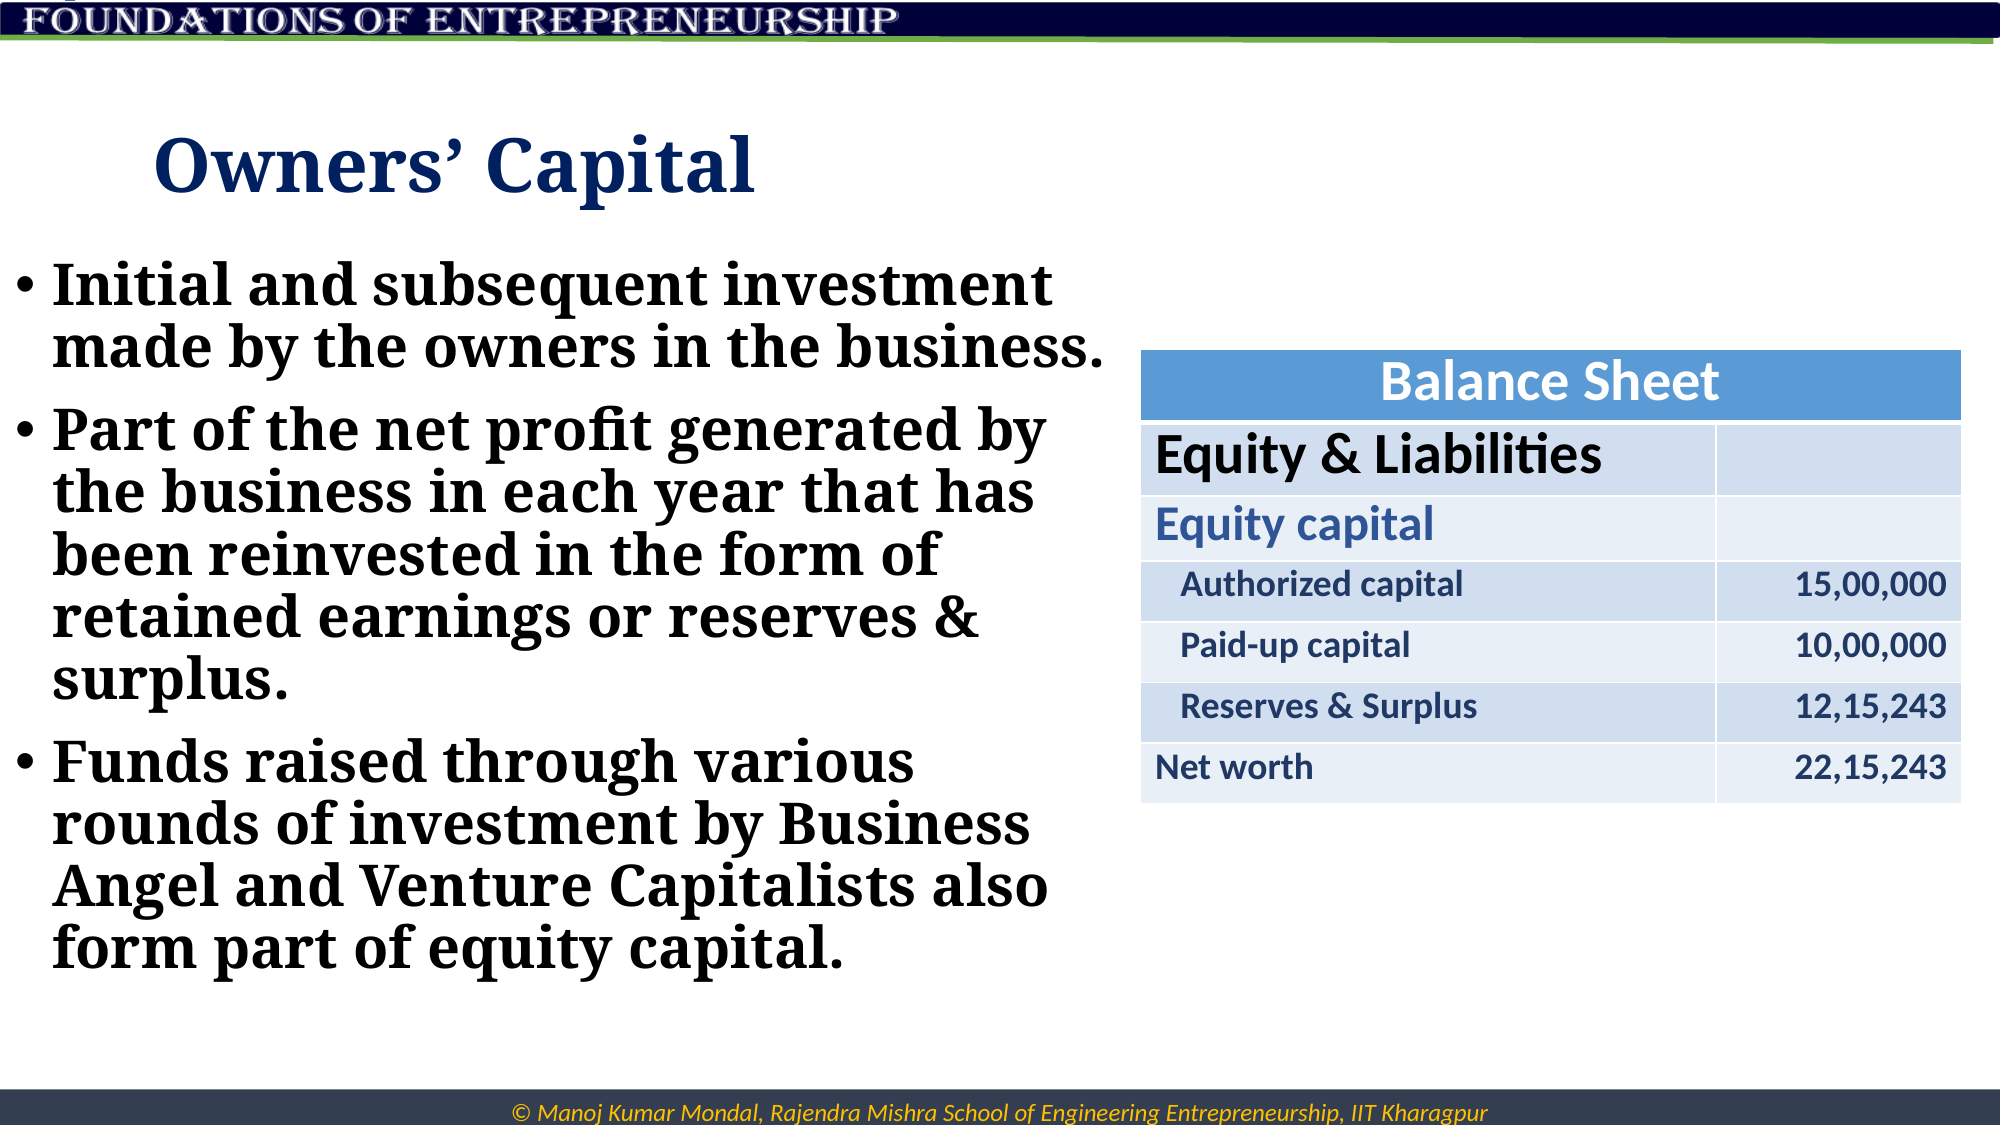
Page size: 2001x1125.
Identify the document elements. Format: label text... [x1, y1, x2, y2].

table_cell Reserves & Surplus [1141, 683, 1715, 742]
picture [0, 0, 2000, 43]
table_cell 22,15,243 [1717, 744, 1961, 803]
table_cell [1717, 425, 1961, 495]
list Initial and subsequent investment made by the owners in the business. Part of the net profit generated by the business in each year that has been reinvested in the form of retained earnings or reserves & surplus. Funds raised through various rounds of investment by Business Angel and Venture Capitalists also form part of equity capital. [0, 248, 1154, 992]
table_cell Equity & Liabilities [1141, 425, 1715, 495]
table_header Balance Sheet [1141, 350, 1961, 420]
table_cell Net worth [1141, 744, 1715, 803]
table_cell Equity capital [1141, 497, 1715, 560]
table_cell Authorized capital [1141, 562, 1715, 621]
title Owners’ Capital [137, 59, 1863, 278]
table_cell 15,00,000 [1717, 562, 1961, 621]
table_cell 10,00,000 [1717, 623, 1961, 682]
table_cell Paid-up capital [1141, 623, 1715, 682]
table_cell 12,15,243 [1717, 683, 1961, 742]
table_cell [1717, 497, 1961, 560]
